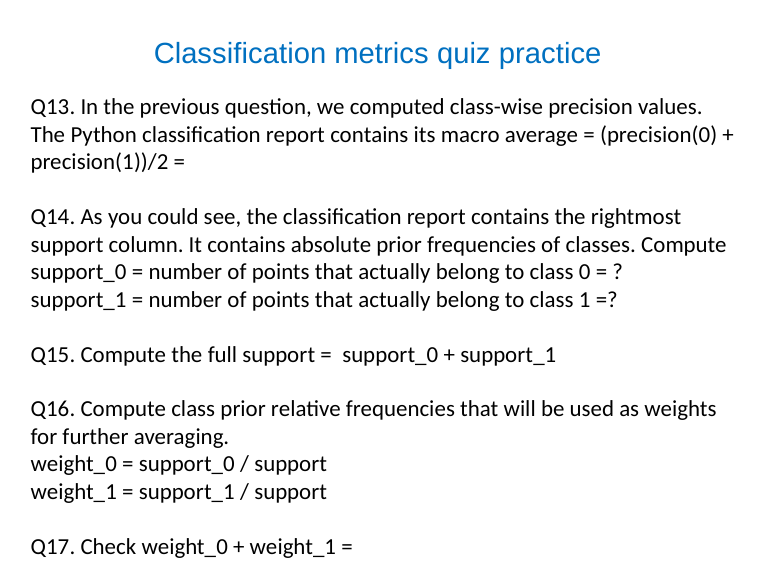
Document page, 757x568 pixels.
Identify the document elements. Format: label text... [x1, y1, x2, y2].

title Classification metrics quiz practice [0, 34, 757, 130]
list Q13. In the previous question, we computed class-wise precision values. The Python classification report contains its macro average = (precision(0) + precision(1))/2 = Q14. As you could see, the classification report contains the rightmost support column. It contains absolute prior frequencies of classes. Compute support_0 = number of points that actually belong to class 0 = ? support_1 = number of points that actually belong to class 1 =? Q15. Compute the full support = support_0 + support_1 Q16. Compute class prior relative frequencies that will be used as weights for further averaging. weight_0 = support_0 / support weight_1 = support_1 / support Q17. Check weight_0 + weight_1 = [30, 130, 741, 568]
